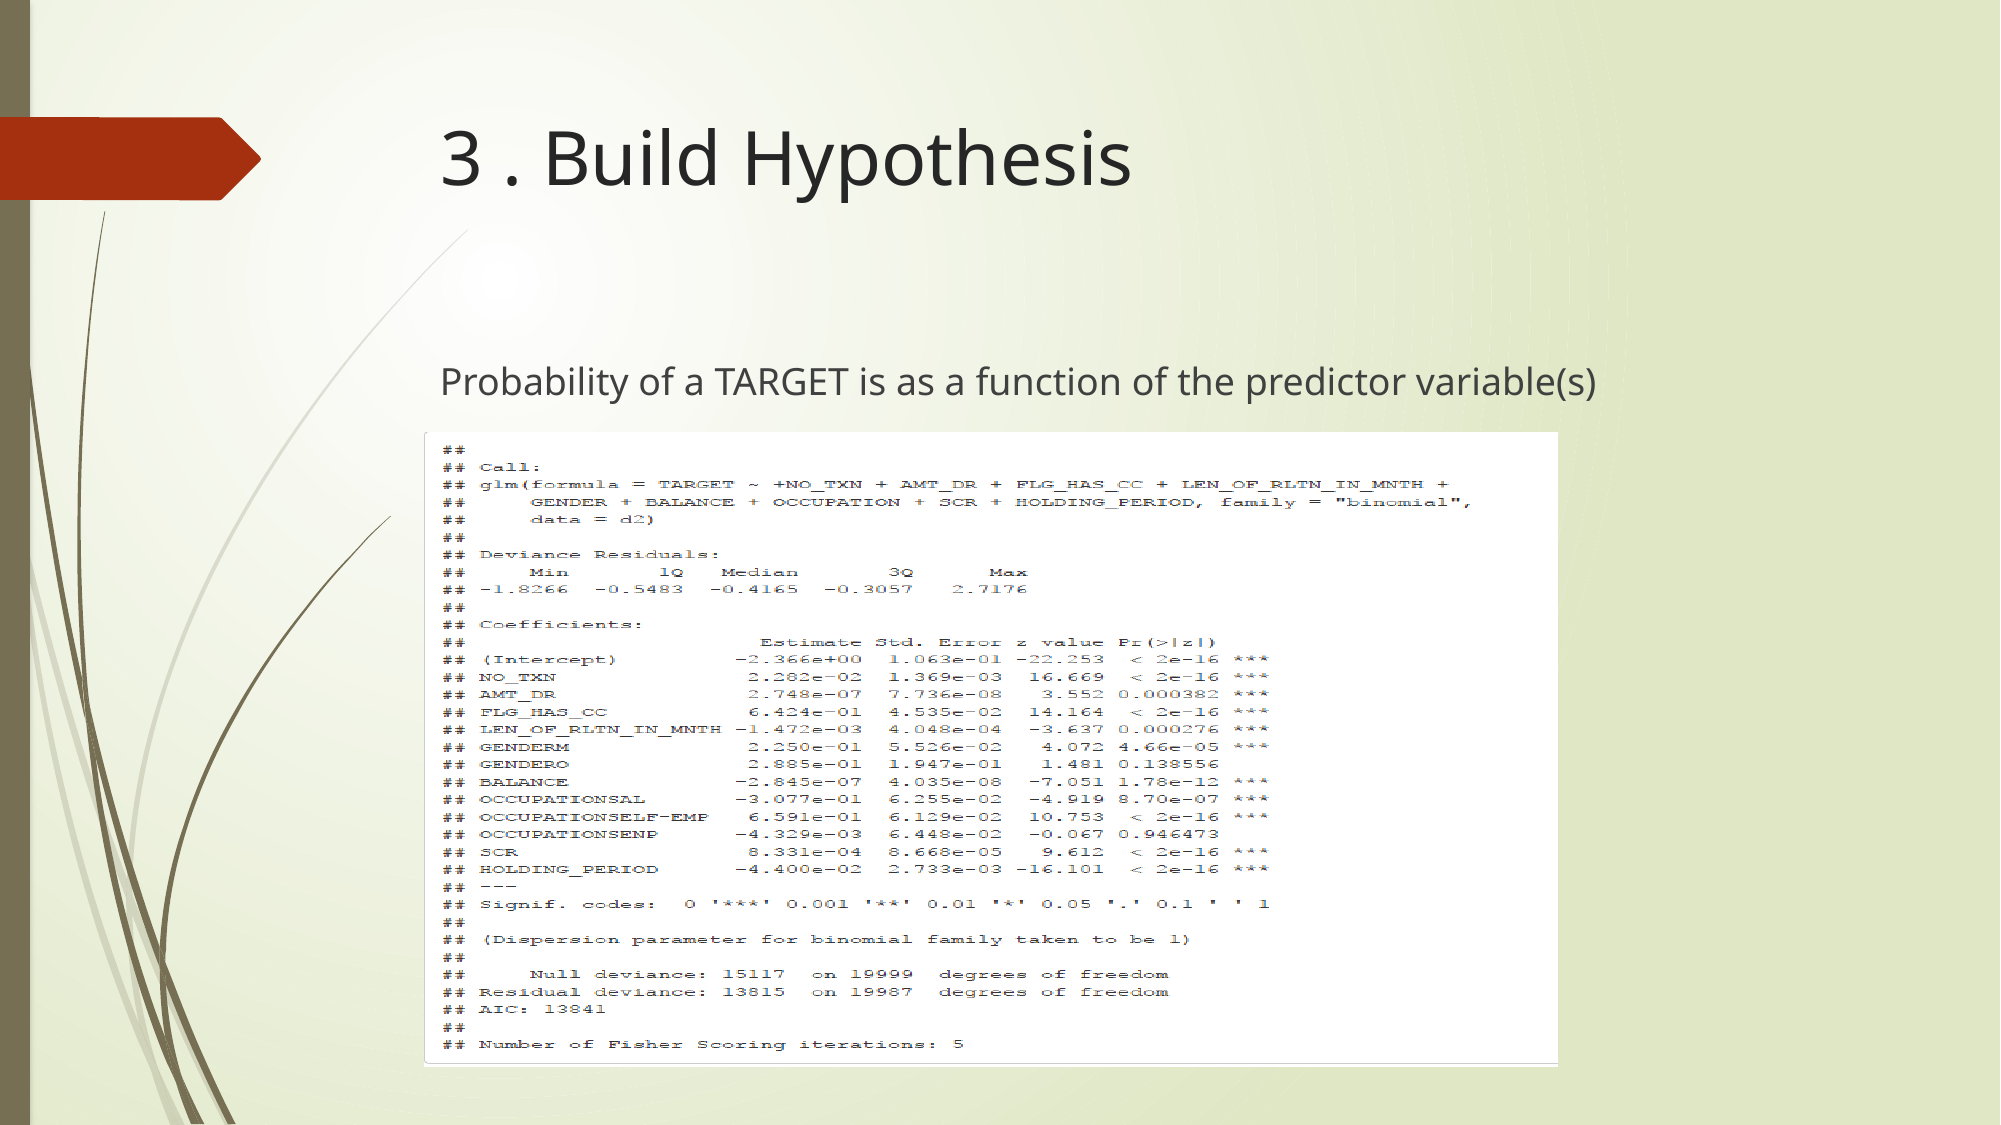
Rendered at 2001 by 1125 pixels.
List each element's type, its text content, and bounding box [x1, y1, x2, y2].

title 3 . Build Hypothesis [425, 102, 1888, 313]
list Probability of a TARGET is as a function of the predictor variable(s) [424, 350, 1888, 970]
picture [424, 432, 1558, 1067]
